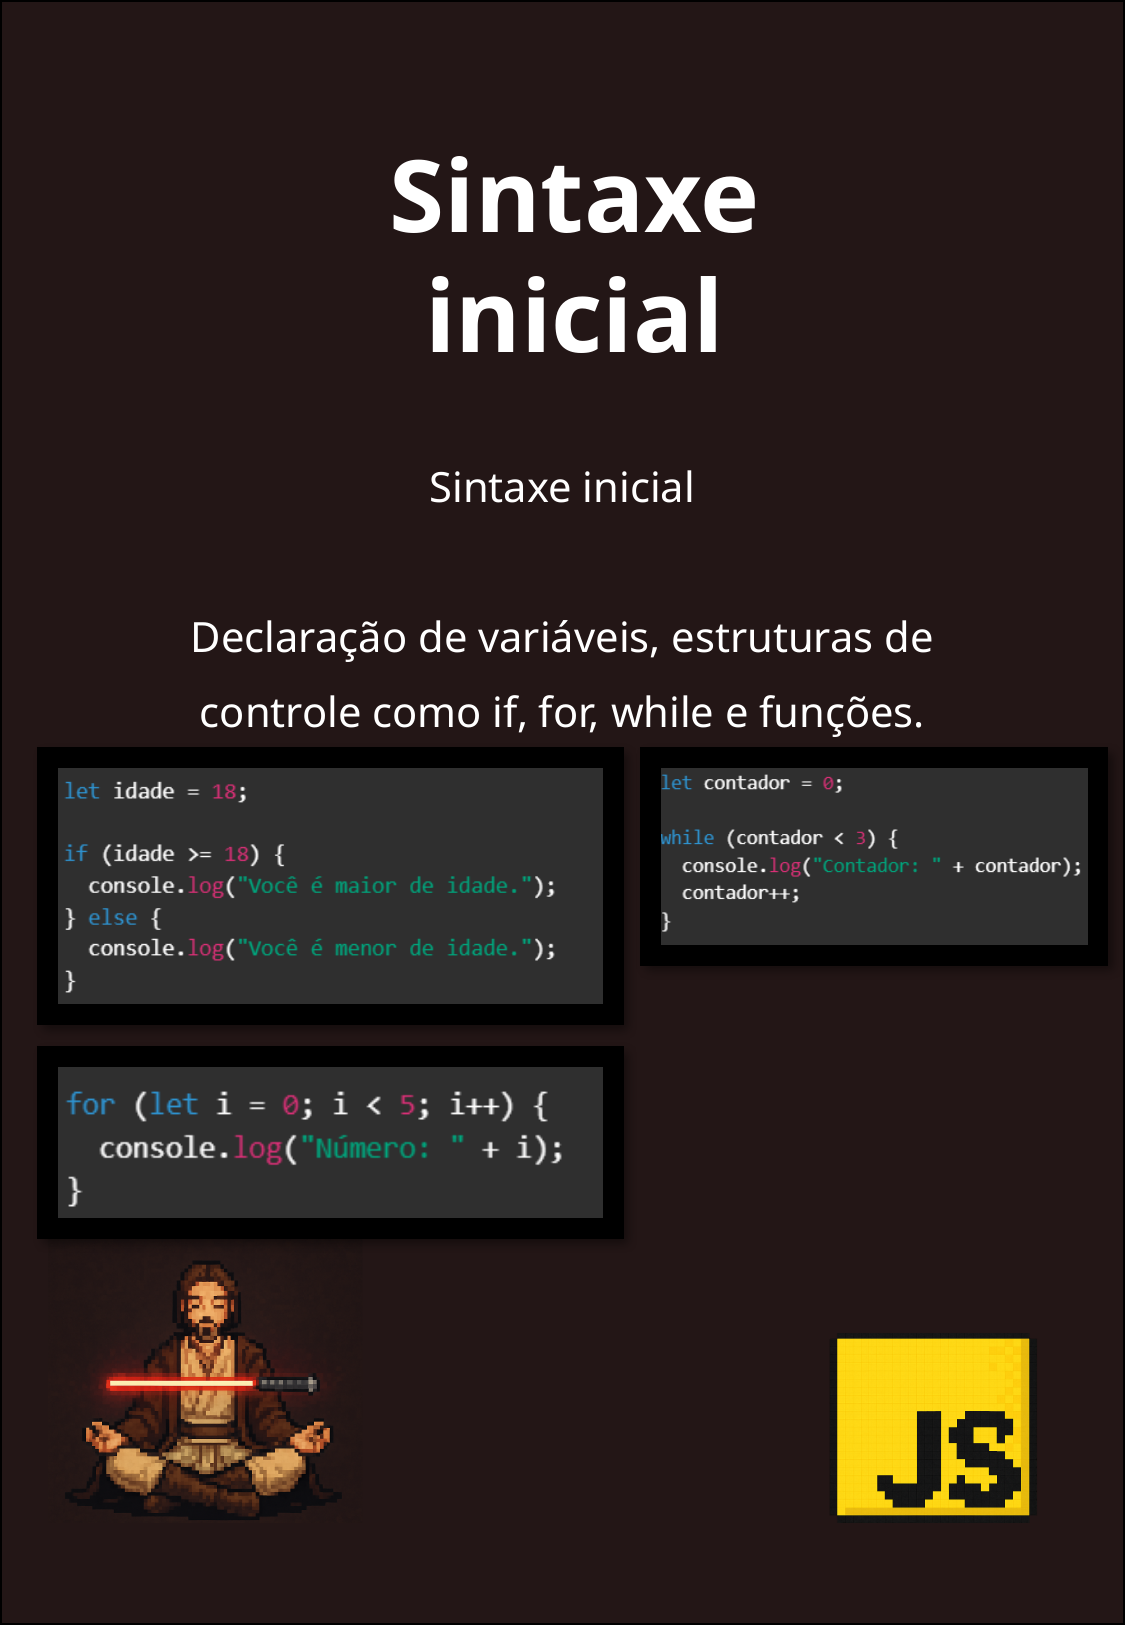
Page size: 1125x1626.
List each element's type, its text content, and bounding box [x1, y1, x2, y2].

picture [47, 1233, 363, 1523]
picture [827, 1333, 1038, 1523]
picture [659, 767, 1088, 946]
picture [57, 767, 604, 1005]
picture [57, 1066, 604, 1219]
text_box Sintaxe inicial [52, 125, 1097, 380]
text_box [0, 0, 1125, 1625]
text_box Sintaxe inicial Declaração de variáveis, estruturas de controle como if, for, while e funções. [118, 428, 1007, 744]
